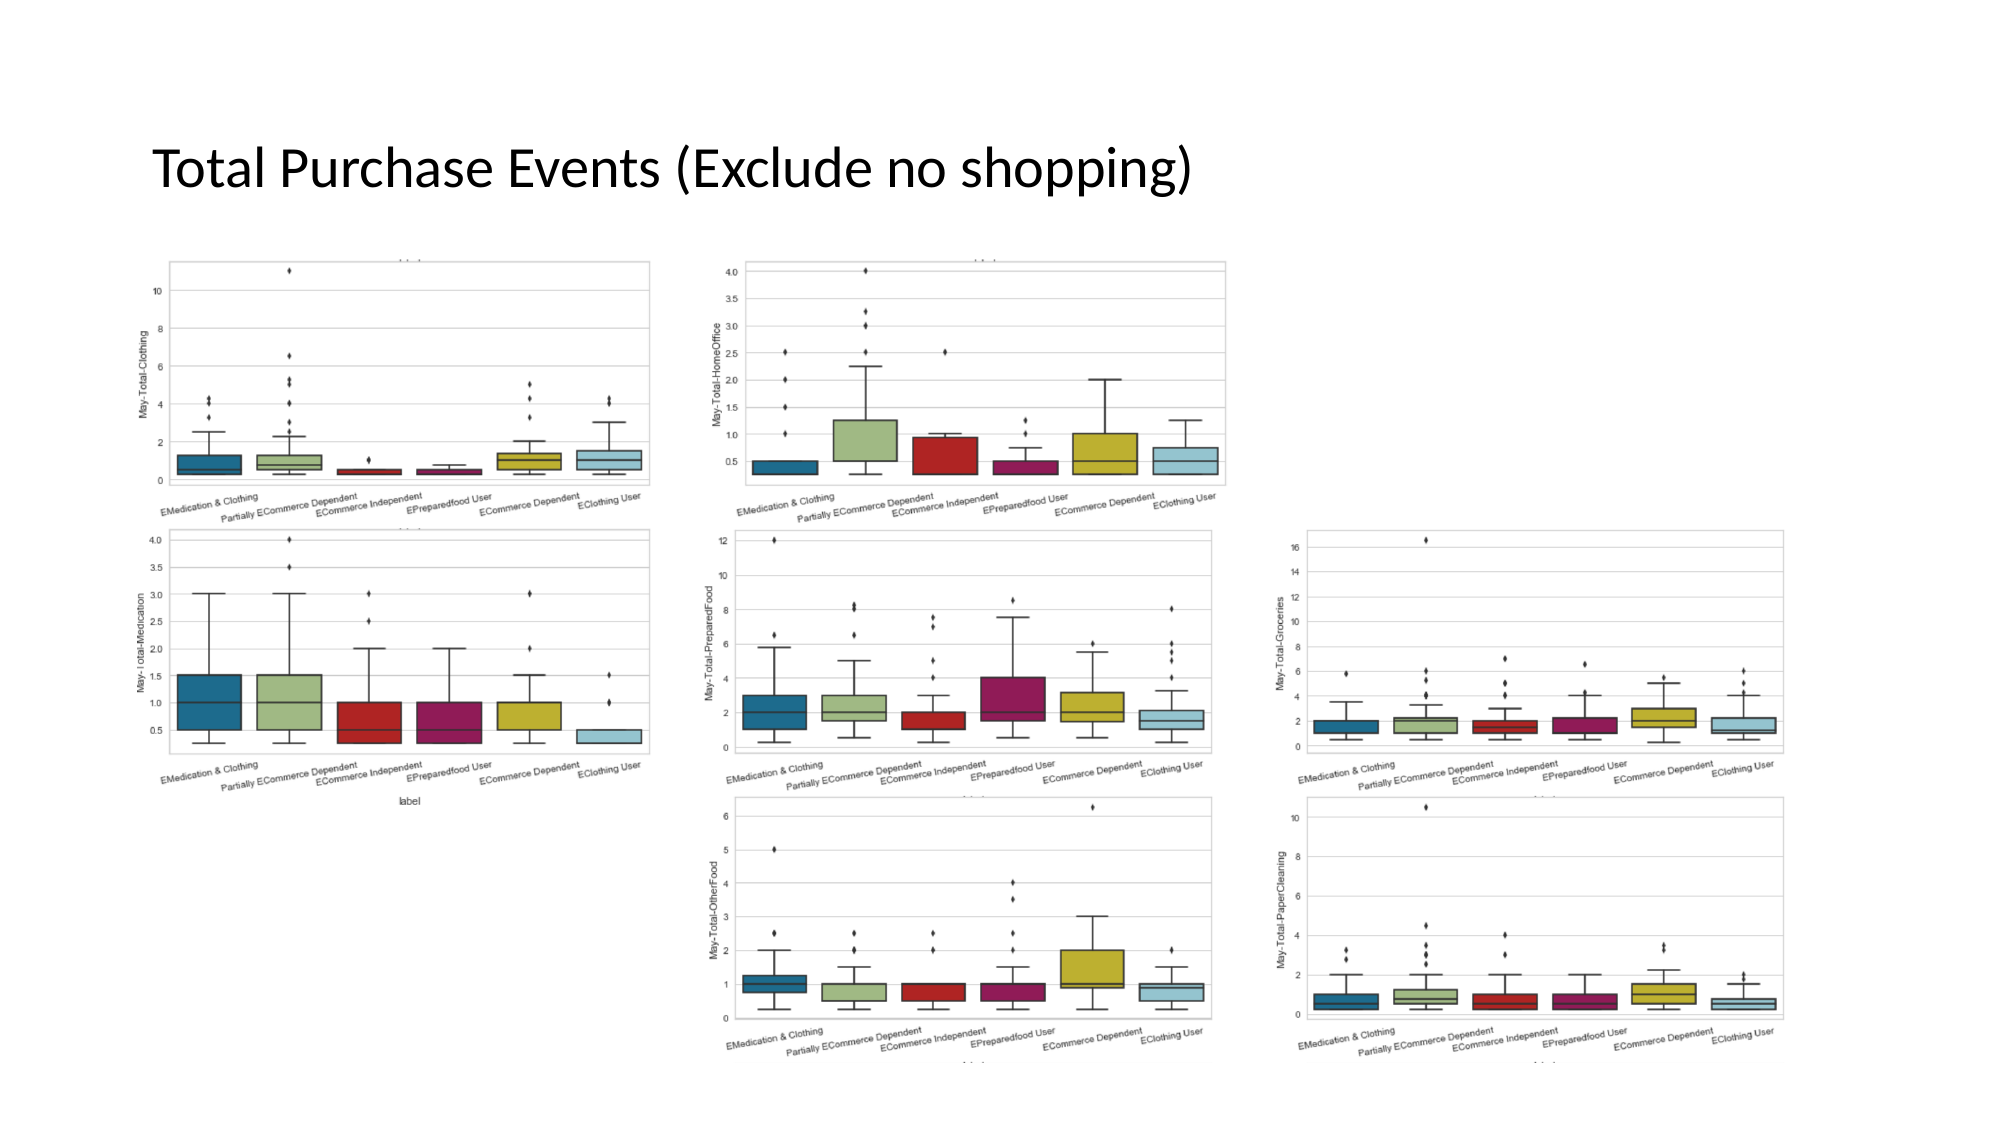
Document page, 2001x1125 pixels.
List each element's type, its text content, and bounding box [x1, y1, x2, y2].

picture [684, 523, 1806, 1063]
title Total Purchase Events (Exclude no shopping) [137, 59, 1863, 278]
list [137, 257, 1245, 822]
